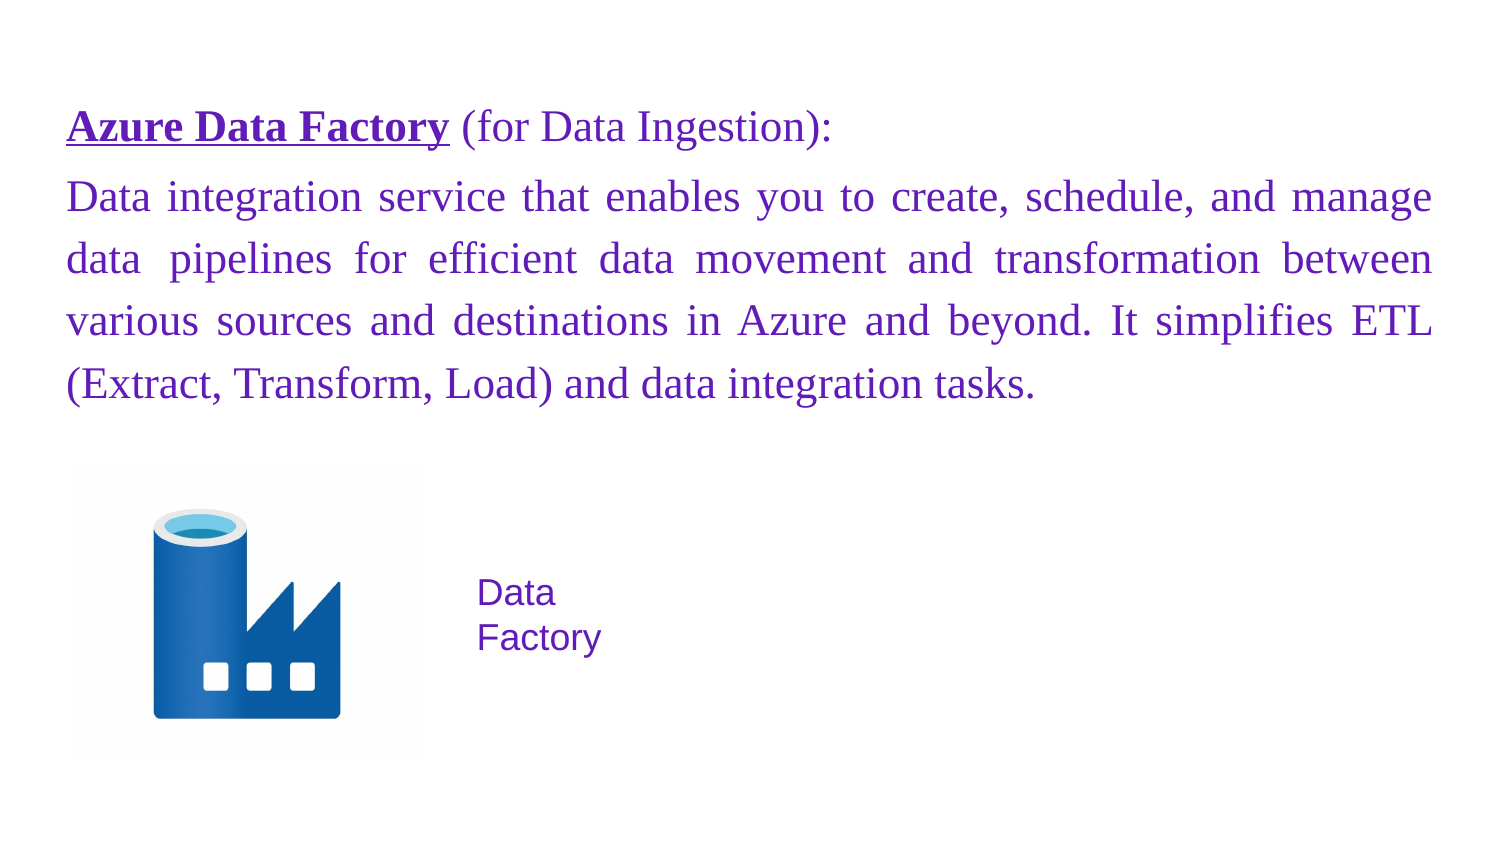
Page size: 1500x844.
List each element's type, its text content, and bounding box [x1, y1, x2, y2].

text_box Data Factory [461, 553, 667, 674]
picture [71, 465, 423, 762]
list Azure Data Factory (for Data Ingestion): Data integration service that enables you to create, schedule, and manage data pipelines for efficient data movement and transformation between various sources and destinations in Azure and beyond. It simplifies ETL (Extract, Transform, Load) and data integration tasks. [51, 72, 1449, 466]
